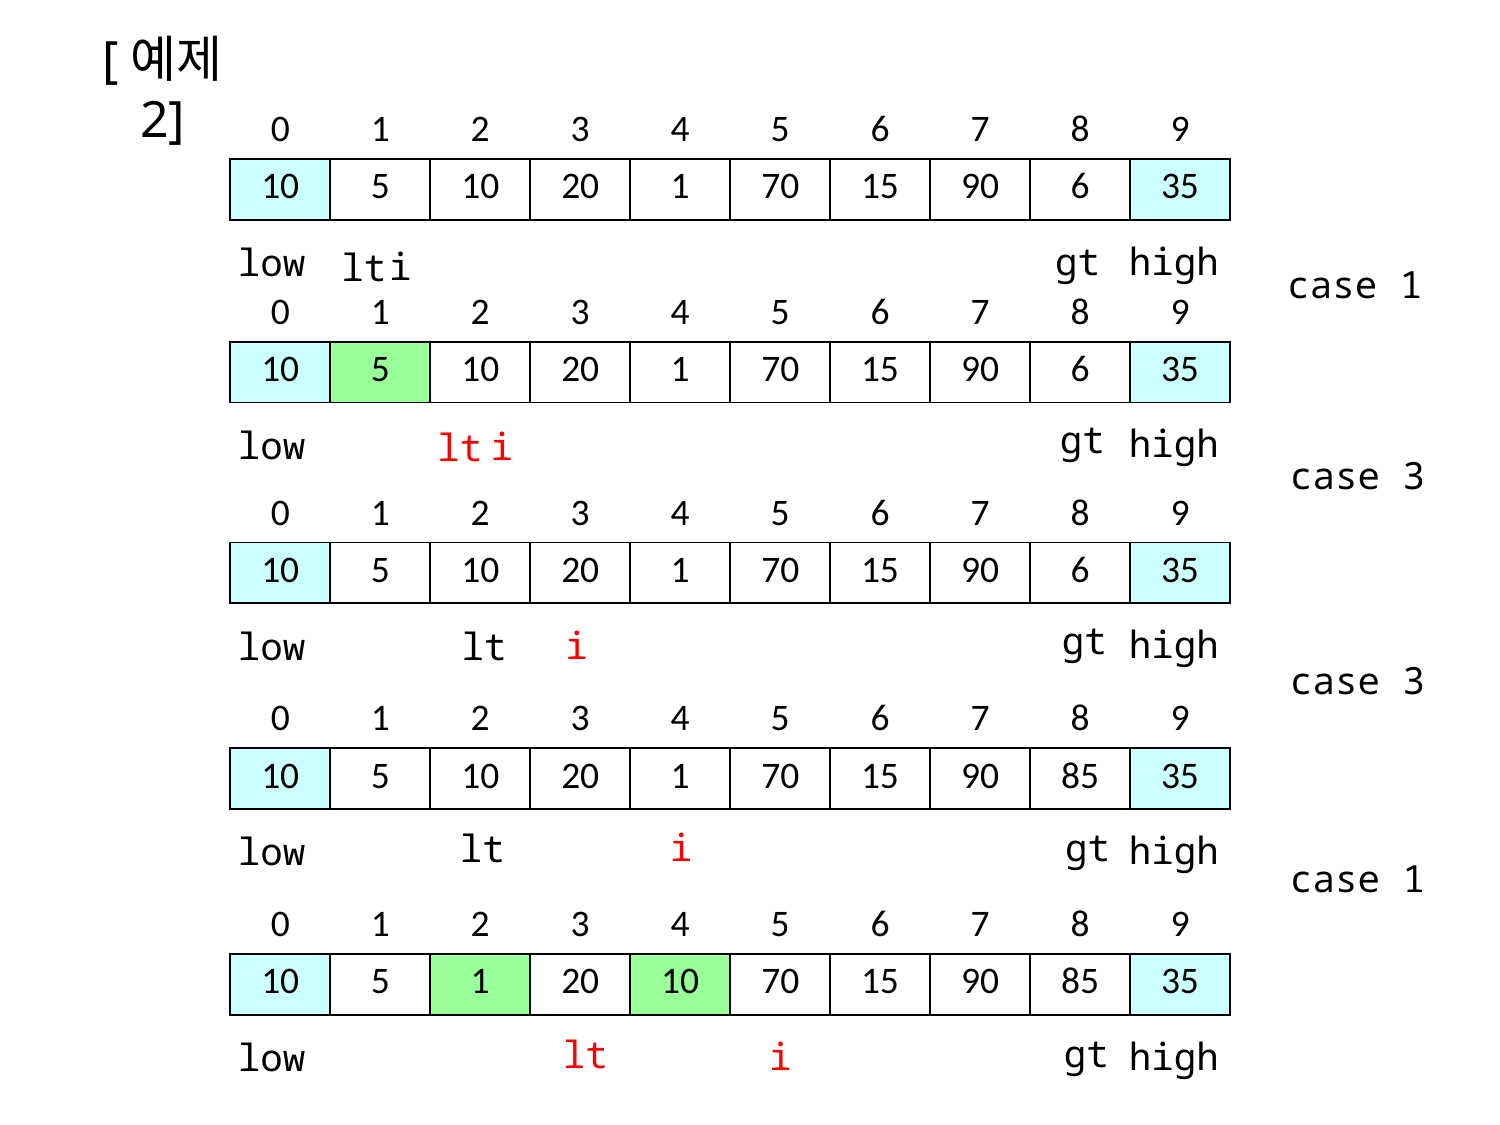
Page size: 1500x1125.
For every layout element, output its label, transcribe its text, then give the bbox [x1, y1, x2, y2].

table_header 9 [1130, 485, 1230, 542]
table_header 7 [930, 485, 1030, 542]
table_header 8 [1030, 897, 1130, 953]
text_box high [1123, 230, 1244, 290]
table_header 6 [830, 102, 930, 158]
table_header 7 [930, 102, 1030, 158]
text_box [예제 2] [53, 19, 272, 155]
table_header 9 [1130, 691, 1230, 747]
table_header 10 [231, 955, 329, 1014]
table_header 4 [630, 485, 730, 542]
text_box i [467, 415, 537, 476]
table_header 10 [231, 749, 329, 808]
table_header 4 [630, 691, 730, 747]
table_header 35 [1131, 343, 1229, 402]
table_header 6 [830, 485, 930, 542]
table_header 8 [1030, 485, 1130, 542]
table_header 8 [1030, 691, 1130, 747]
text_box case 3 [1274, 444, 1441, 505]
table_header 0 [230, 691, 330, 747]
table_header 1 [330, 897, 430, 953]
table_header 6 [1031, 543, 1129, 602]
text_box i [646, 816, 716, 877]
table_header 5 [730, 284, 830, 341]
table_header 70 [731, 343, 829, 402]
table_header 1 [330, 485, 430, 542]
text_box gt [1037, 408, 1127, 469]
table_header 10 [431, 343, 529, 402]
table_header 9 [1130, 102, 1230, 158]
table_header 70 [731, 160, 829, 219]
table_header 1 [431, 955, 529, 1014]
text_box lt [532, 1023, 639, 1084]
table_header 70 [731, 749, 829, 808]
table_header 5 [730, 691, 830, 747]
table_header 9 [1130, 897, 1230, 953]
table_header 1 [330, 284, 430, 341]
table_header 35 [1131, 160, 1229, 219]
table_header 5 [730, 102, 830, 158]
text_box lt [406, 416, 467, 476]
table_header 2 [430, 485, 530, 542]
table_header 5 [730, 897, 830, 953]
table_header 0 [230, 897, 330, 953]
table_header 0 [230, 102, 330, 158]
text_box low [218, 231, 325, 292]
table_header 15 [831, 749, 929, 808]
table_header 35 [1131, 749, 1229, 808]
table_header 70 [731, 955, 829, 1014]
table_header 90 [931, 543, 1029, 602]
text_box lt [429, 817, 536, 878]
table_header 6 [1031, 160, 1129, 219]
table_header 20 [531, 343, 629, 402]
table_header 35 [1131, 543, 1229, 602]
text_box lt [430, 615, 538, 675]
table_header 10 [231, 543, 329, 602]
text_box gt [1041, 1022, 1131, 1083]
text_box case 3 [1274, 649, 1441, 710]
text_box low [218, 615, 325, 675]
table_header 90 [931, 343, 1029, 402]
table_header 2 [430, 102, 530, 158]
table_header 1 [330, 102, 430, 158]
text_box low [218, 414, 325, 474]
table_header 1 [330, 691, 430, 747]
text_box gt [1043, 816, 1133, 877]
table_header 5 [331, 749, 429, 808]
text_box gt [1039, 609, 1129, 670]
text_box high [1104, 819, 1244, 879]
table_header 8 [1030, 102, 1130, 158]
table_header 6 [1031, 343, 1129, 402]
table_header 20 [531, 749, 629, 808]
table_header 4 [630, 102, 730, 158]
table_header 1 [631, 749, 729, 808]
table_header 90 [931, 955, 1029, 1014]
table_header 15 [831, 160, 929, 219]
text_box low [218, 1026, 325, 1087]
table_header 10 [431, 543, 529, 602]
table_header 5 [331, 955, 429, 1014]
table_header 2 [430, 691, 530, 747]
table_header 6 [830, 284, 930, 341]
table_header 3 [530, 897, 630, 953]
table_header 3 [530, 102, 630, 158]
table_header 10 [231, 160, 329, 219]
table_header 2 [430, 284, 530, 341]
text_box i [745, 1025, 815, 1086]
table_header 4 [630, 284, 730, 341]
table_header 6 [830, 691, 930, 747]
table_header 1 [631, 543, 729, 602]
table_header 0 [230, 485, 330, 542]
table_header 35 [1131, 955, 1229, 1014]
table_header 2 [430, 897, 530, 953]
table_header 7 [930, 897, 1030, 953]
table_header 0 [230, 284, 330, 341]
text_box case 1 [1274, 848, 1441, 908]
text_box low [218, 820, 325, 881]
table_header 85 [1031, 955, 1129, 1014]
table_header 3 [530, 485, 630, 542]
text_box lt [310, 236, 365, 284]
table_header 7 [930, 284, 1030, 341]
table_header 4 [630, 897, 730, 953]
table_header 5 [331, 160, 429, 219]
table_header 3 [530, 691, 630, 747]
table_header 10 [231, 343, 329, 402]
table_header 1 [631, 160, 729, 219]
table_header 90 [931, 160, 1029, 219]
table_header 1 [631, 343, 729, 402]
table_header 8 [1030, 284, 1130, 341]
table_header 20 [531, 160, 629, 219]
table_header 10 [431, 749, 529, 808]
table_header 5 [730, 485, 830, 542]
table_header 10 [631, 955, 729, 1014]
table_header 20 [531, 955, 629, 1014]
table_header 9 [1130, 284, 1230, 341]
text_box high [1104, 412, 1244, 473]
table_header 85 [1031, 749, 1129, 808]
table_header 15 [831, 543, 929, 602]
table_header 5 [331, 343, 429, 402]
text_box case 1 [1271, 254, 1438, 314]
table_header 15 [831, 343, 929, 402]
table_header 70 [731, 543, 829, 602]
table_header 3 [530, 284, 630, 341]
text_box i [365, 235, 435, 284]
table_header 20 [531, 543, 629, 602]
table_header 10 [431, 160, 529, 219]
table_header 5 [331, 543, 429, 602]
table_header 6 [830, 897, 930, 953]
table_header 7 [930, 691, 1030, 747]
text_box i [542, 614, 612, 675]
text_box high [1104, 1025, 1244, 1085]
text_box gt [1033, 230, 1123, 284]
table_header 90 [931, 749, 1029, 808]
text_box high [1104, 613, 1244, 674]
table_header 15 [831, 955, 929, 1014]
